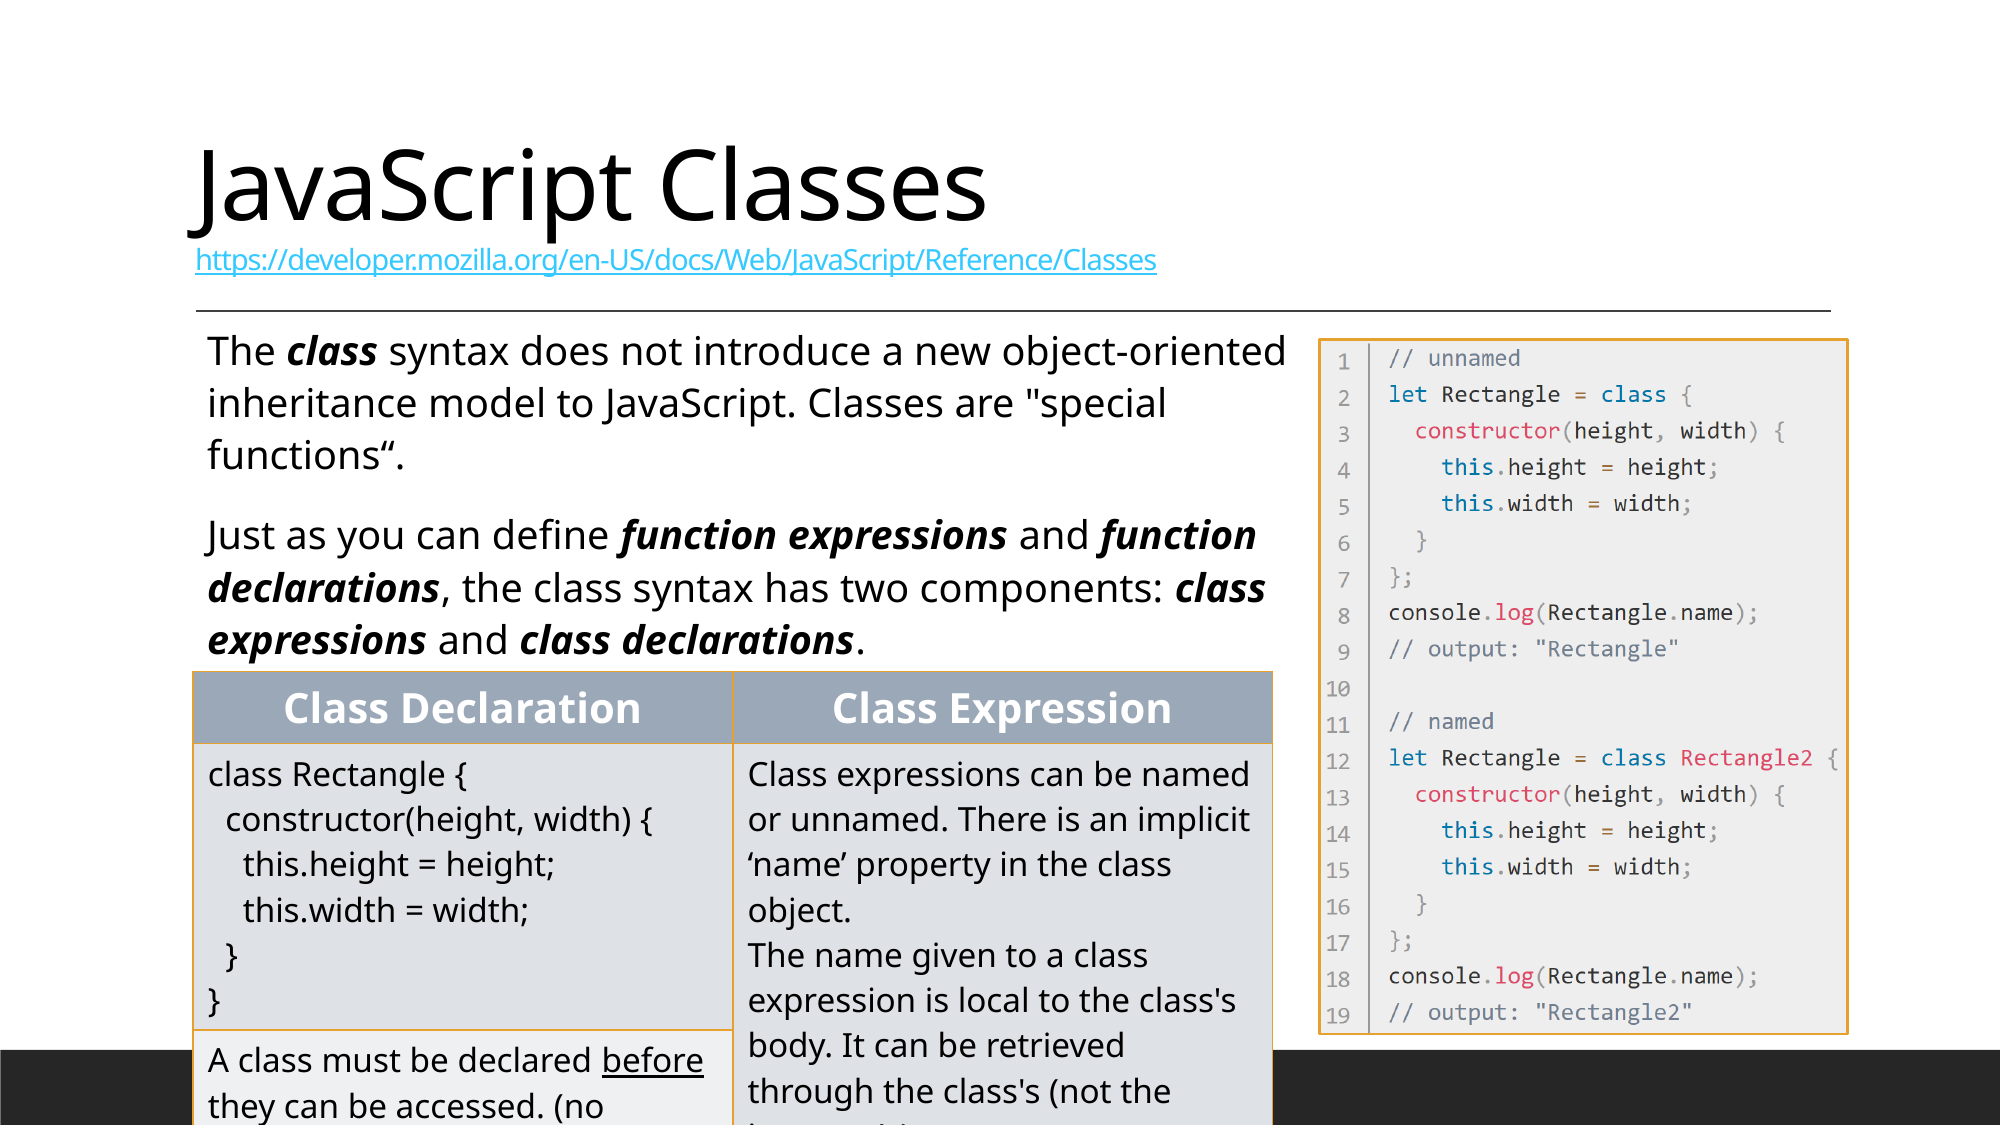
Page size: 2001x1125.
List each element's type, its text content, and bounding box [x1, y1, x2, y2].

table_cell A class must be declared before they can be accessed. (no Hoisting) [194, 1031, 732, 1125]
picture [1320, 339, 1847, 1034]
table_cell class Rectangle { constructor(height, width) { this.height = height; this.width = width; } } [194, 744, 732, 1029]
table_header Class Expression [734, 672, 1272, 743]
table_cell Class expressions can be named or unnamed. There is an implicit ‘name’ property in the class object. The name given to a class expression is local to the class's body. It can be retrieved through the class's (not the instance's) name property. [734, 744, 1272, 1125]
title JavaScript Classes https://developer.mozilla.org/en-US/docs/Web/JavaScript/Reference/Classes [180, 47, 1830, 285]
list The class syntax does not introduce a new object-oriented inheritance model to JavaScript. Classes are "special functions“. Just as you can define function expressions and function declarations, the class syntax has two components: class expressions and class declarations. [192, 311, 1300, 672]
table_header Class Declaration [194, 672, 732, 743]
